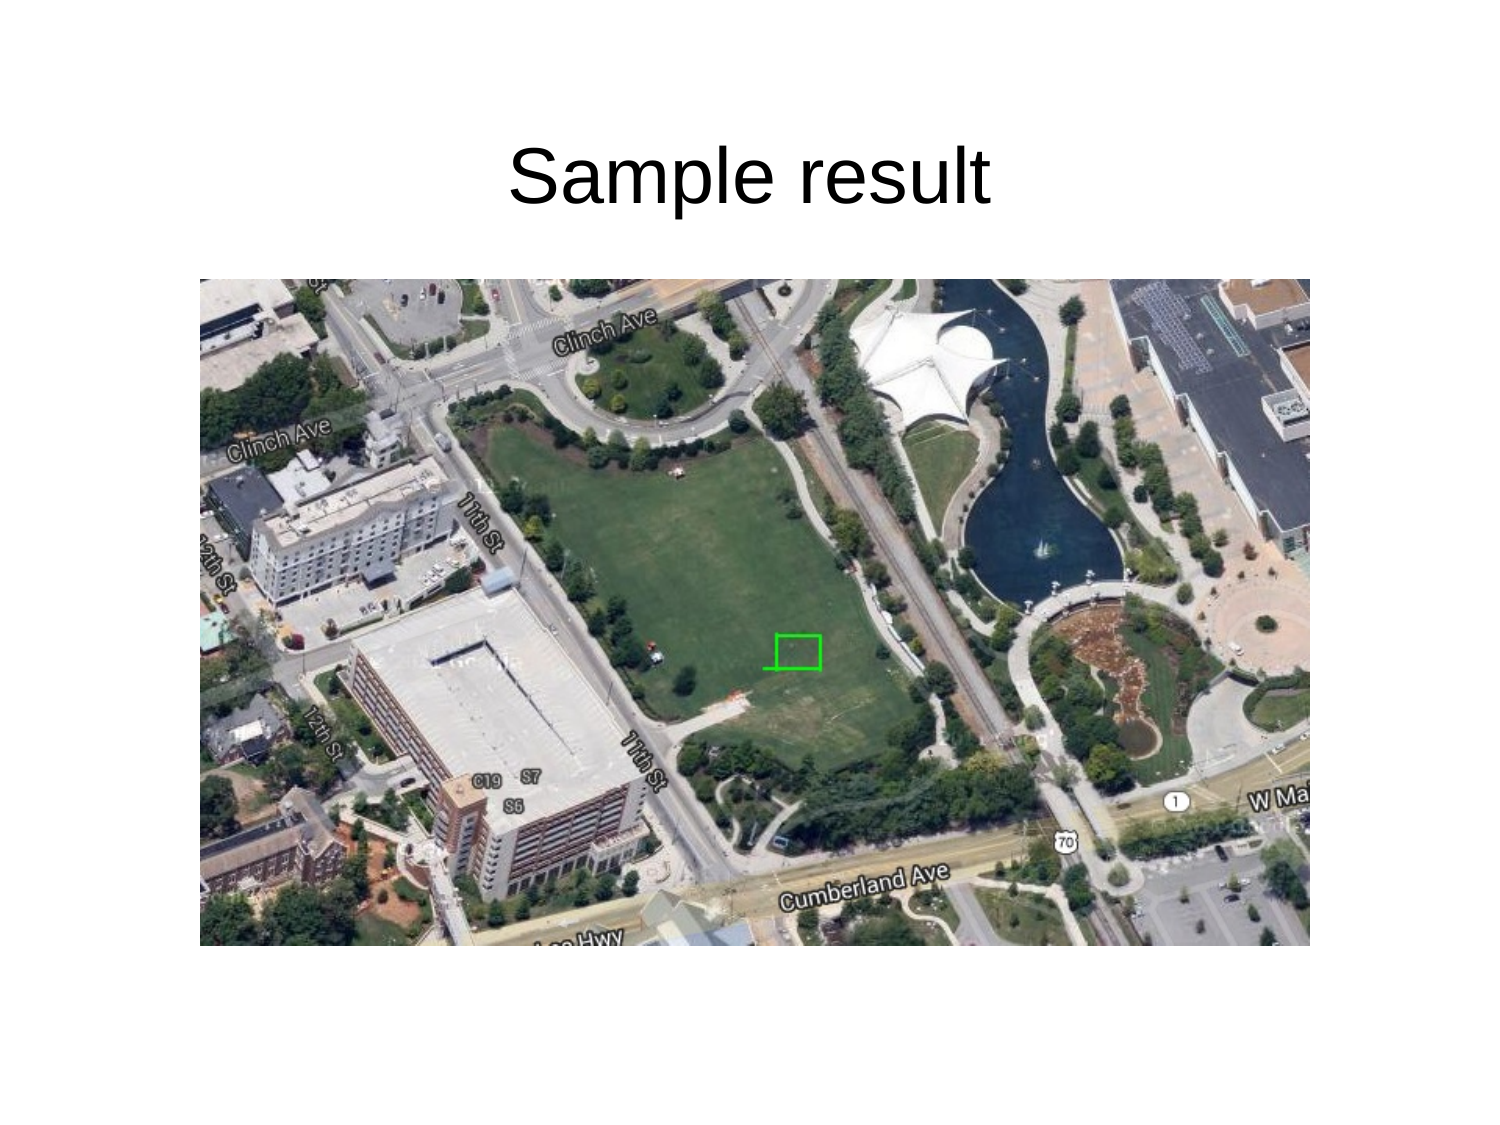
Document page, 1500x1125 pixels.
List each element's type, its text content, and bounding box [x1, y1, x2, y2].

picture [200, 279, 1310, 946]
title Sample result [0, 108, 1500, 235]
